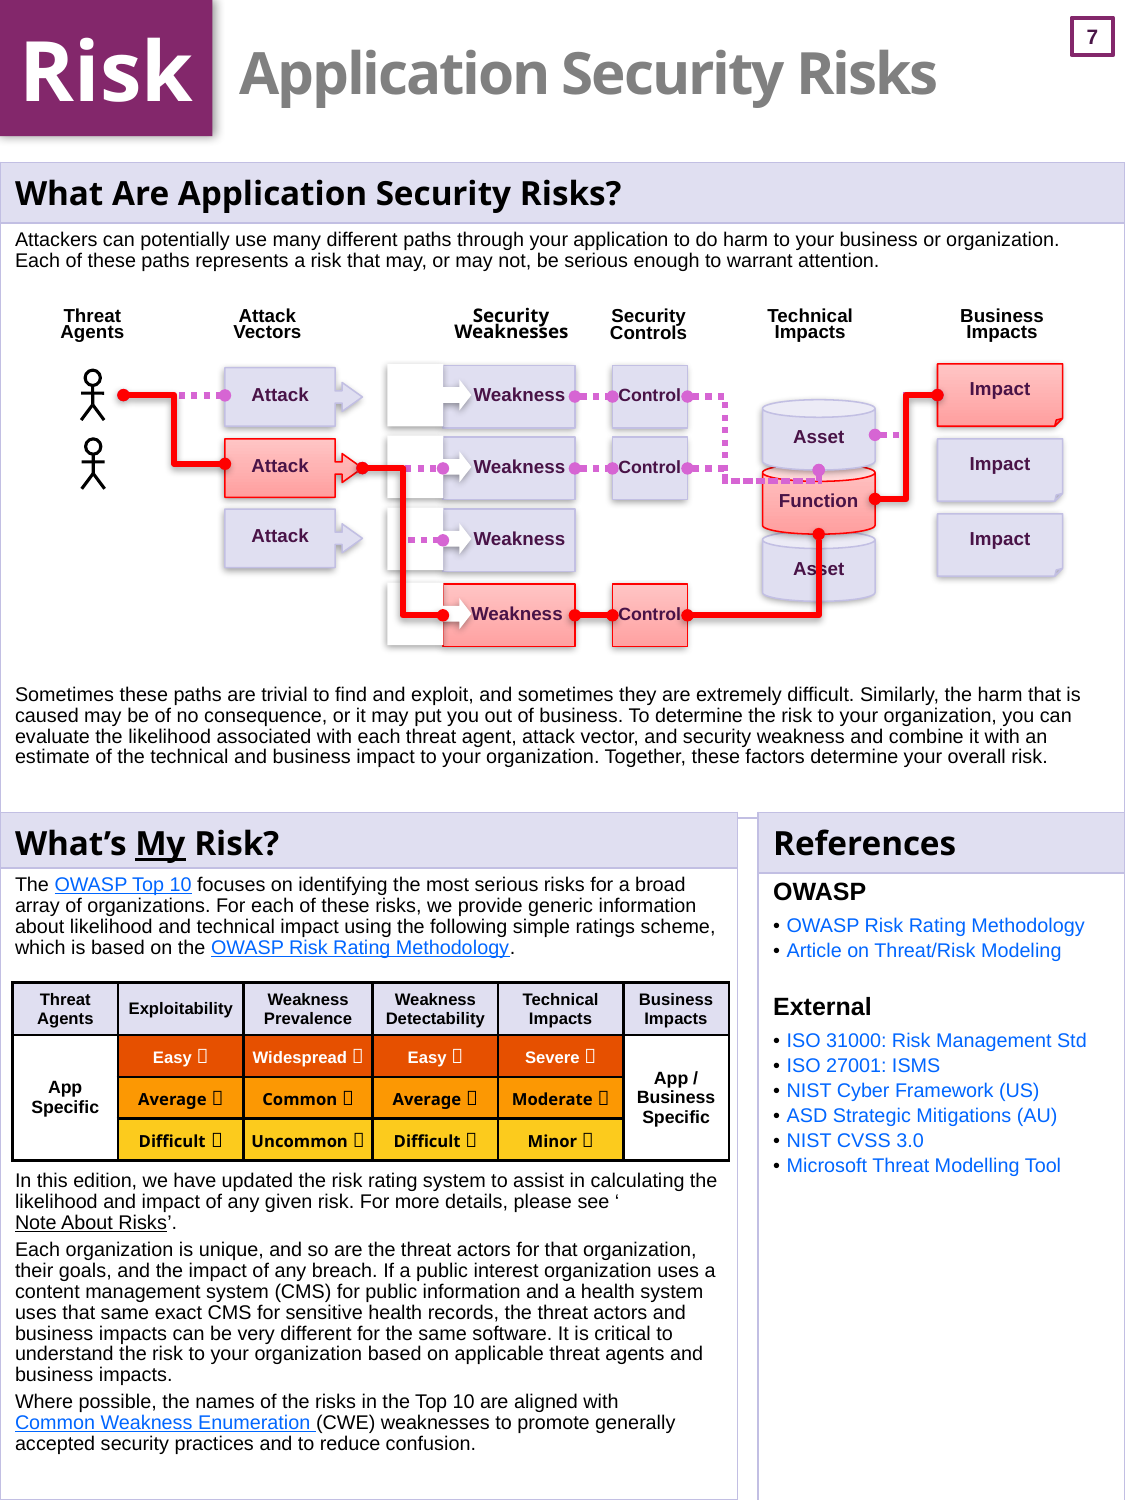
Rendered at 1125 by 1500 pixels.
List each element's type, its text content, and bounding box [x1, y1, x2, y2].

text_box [44, 301, 1063, 647]
table_cell Easy  [119, 1036, 242, 1076]
table_cell App / Business Specific [625, 1036, 728, 1159]
table_cell Widespread  [245, 1036, 371, 1076]
table_header References [759, 813, 1124, 872]
table_header Threat Agents [14, 984, 117, 1034]
table_header Weakness Detectability [374, 984, 497, 1034]
table_header What Are Application Security Risks? [1, 163, 1124, 222]
table_cell Average  [119, 1078, 242, 1117]
table_cell Easy  [374, 1036, 497, 1076]
table_header Weakness Prevalence [245, 984, 371, 1034]
table_header Technical Impacts [499, 984, 622, 1034]
table_cell Minor  [499, 1120, 622, 1159]
table_header Business Impacts [625, 984, 728, 1034]
table_cell App Specific [14, 1036, 117, 1159]
table_cell Common  [245, 1078, 371, 1117]
table_header Exploitability [119, 984, 242, 1034]
table_cell Severe  [499, 1036, 622, 1076]
table_cell The OWASP Top 10 focuses on identifying the most serious risks for a broad array of organizations. For each of these risks, we provide generic information about likelihood and technical impact using the following simple ratings scheme, which is based on the OWASP Risk Rating Methodology. In this edition, we have updated the risk rating system to assist in calculating the likelihood and impact of any given risk. For more details, please see ‘Note About Risks’. Each organization is unique, and so are the threat actors for that organization, their goals, and the impact of any breach. If a public interest organization uses a content management system (CMS) for public information and a health system uses that same exact CMS for sensitive health records, the threat actors and business impacts can be very different for the same software. It is critical to understand the risk to your organization based on applicable threat agents and business impacts. Where possible, the names of the risks in the Top 10 are aligned with Common Weakness Enumeration (CWE) weaknesses to promote generally accepted security practices and to reduce confusion. [1, 869, 737, 1499]
table_cell Uncommon  [245, 1120, 371, 1159]
table_header What’s My Risk? [1, 813, 737, 867]
table_cell Average  [374, 1078, 497, 1117]
table_cell Difficult  [119, 1120, 242, 1159]
table_cell Difficult  [374, 1120, 497, 1159]
list Risk [0, 0, 214, 138]
title Application Security Risks [225, 12, 1125, 138]
table_cell Moderate  [499, 1078, 622, 1117]
table_cell OWASP OWASP Risk Rating Methodology Article on Threat/Risk Modeling External ISO 31000: Risk Management Std ISO 27001: ISMS NIST Cyber Framework (US) ASD Strategic Mitigations (AU) NIST CVSS 3.0 Microsoft Threat Modelling Tool [759, 874, 1124, 1500]
table_cell Attackers can potentially use many different paths through your application to do harm to your business or organization. Each of these paths represents a risk that may, or may not, be serious enough to warrant attention. Sometimes these paths are trivial to find and exploit, and sometimes they are extremely difficult. Similarly, the harm that is caused may be of no consequence, or it may put you out of business. To determine the risk to your organization, you can evaluate the likelihood associated with each threat agent, attack vector, and security weakness and combine it with an estimate of the technical and business impact to your organization. Together, these factors determine your overall risk. [1, 224, 1124, 817]
